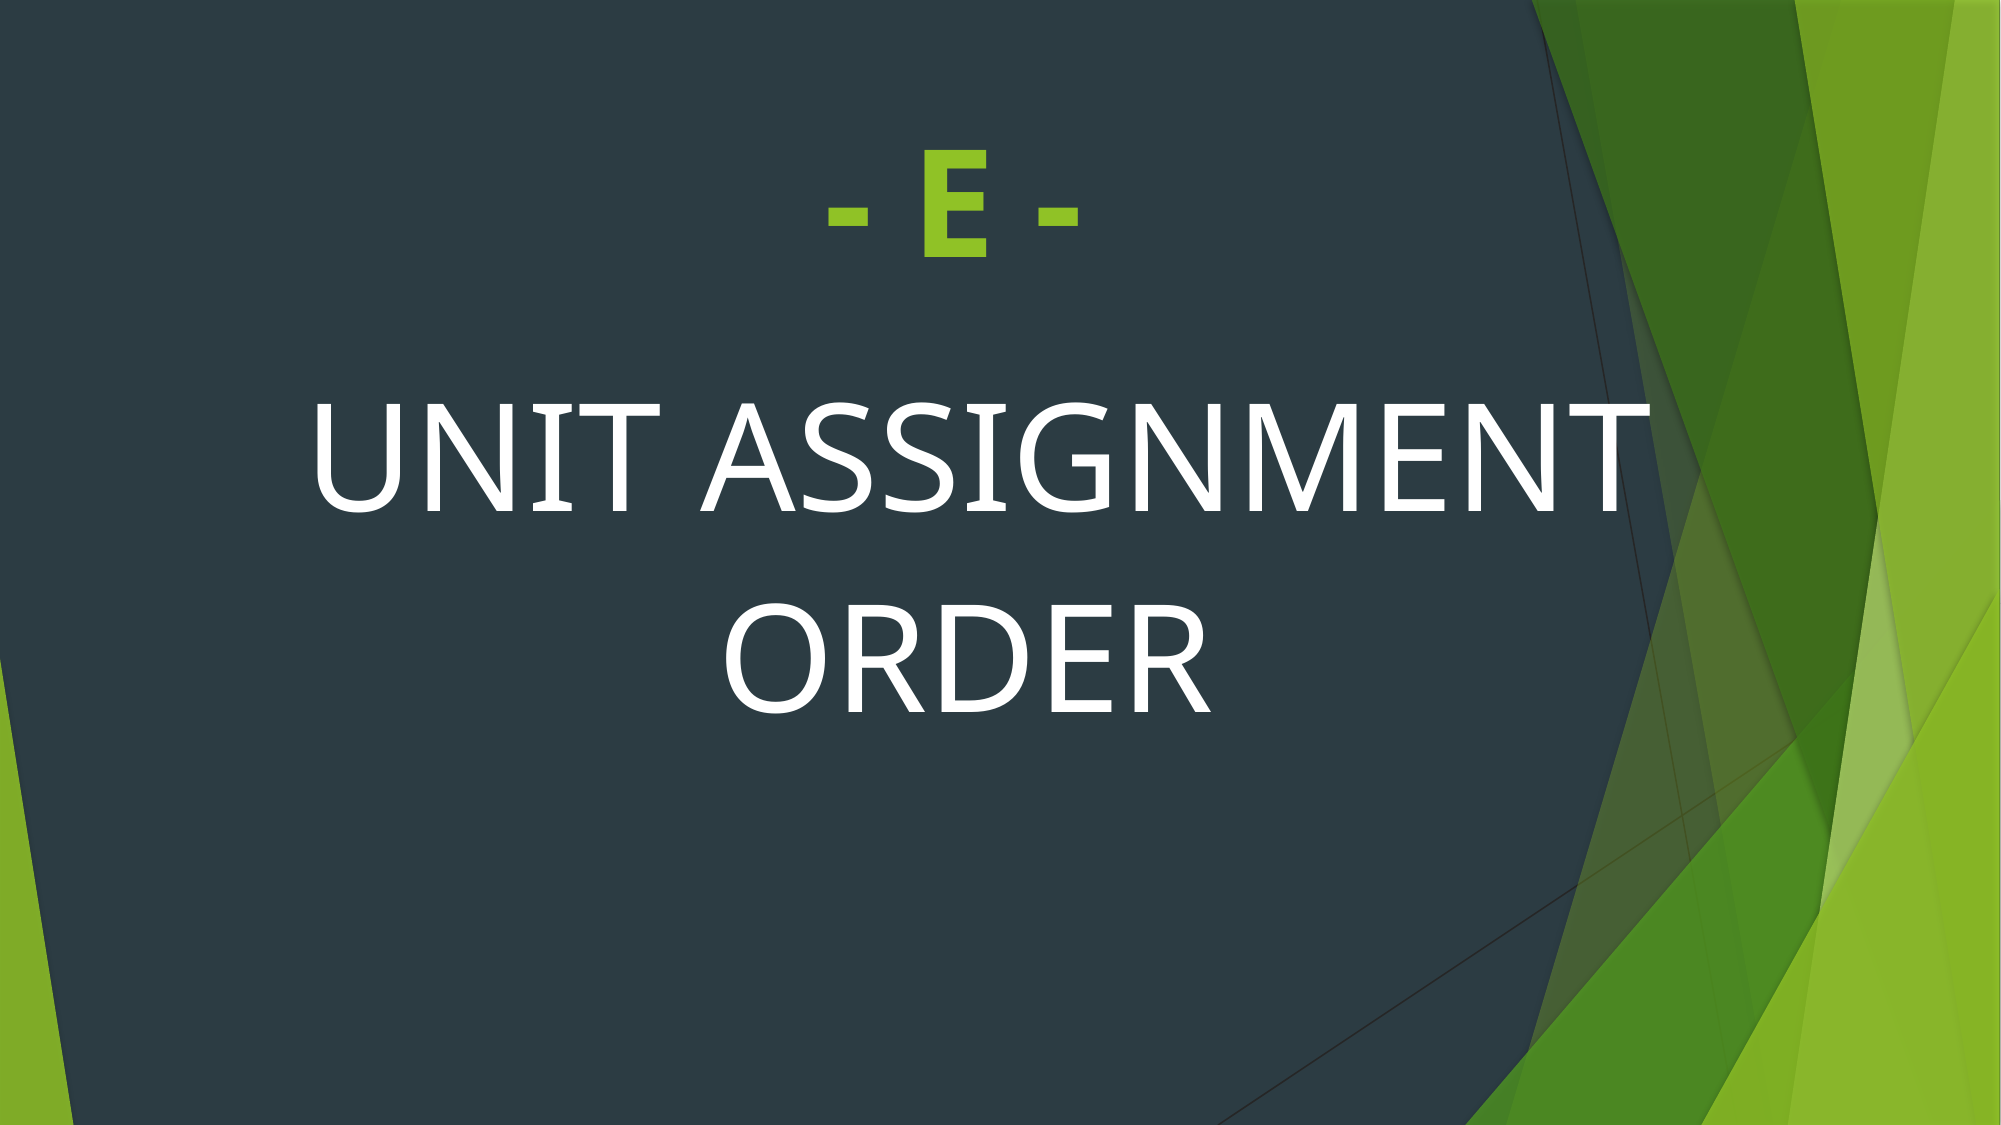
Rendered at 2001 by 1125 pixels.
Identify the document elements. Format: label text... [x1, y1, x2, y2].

list UNIT ASSIGNMENT ORDER [111, 354, 1846, 992]
title - E - [111, 99, 1796, 317]
